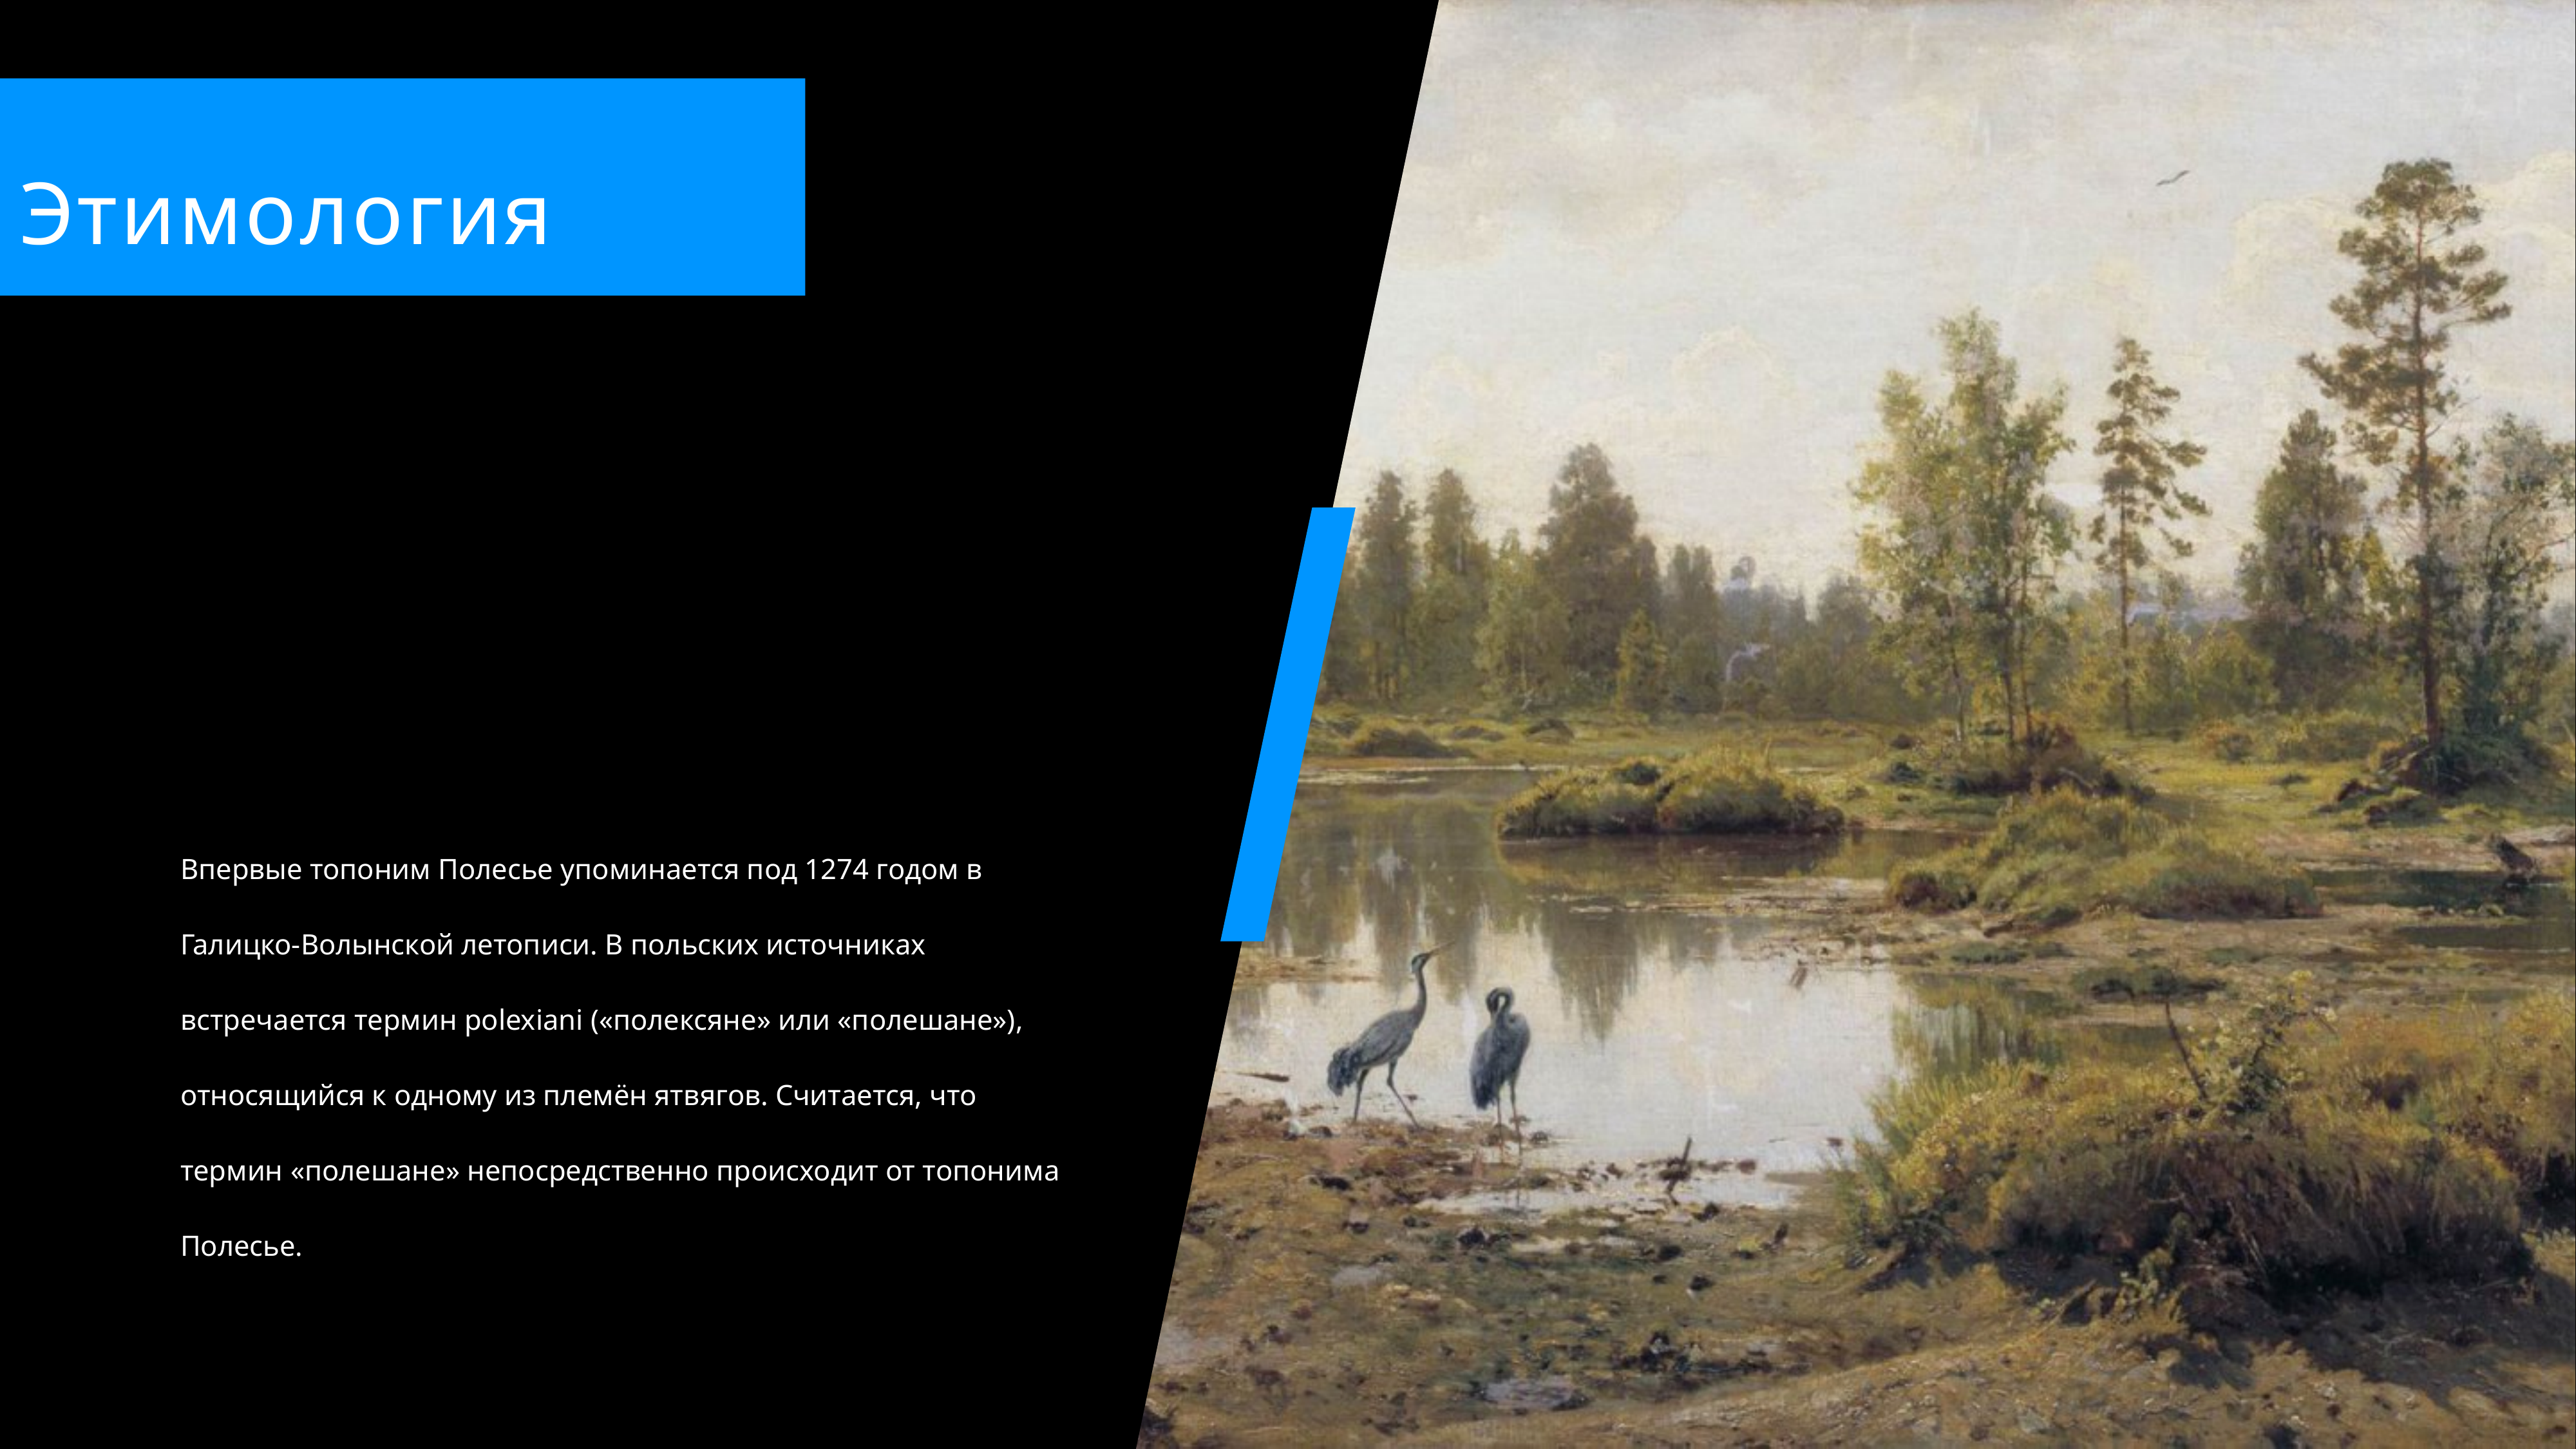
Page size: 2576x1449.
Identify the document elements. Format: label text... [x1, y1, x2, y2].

picture [1135, 0, 2576, 1449]
list Этимология [0, 78, 806, 296]
text_box Впервые топоним Полесье упоминается под 1274 годом в Галицко-Волынской летописи. В польских источниках встречается термин polexiani («полексяне» или «полешане»), относящийся к одному из племён ятвягов. Считается, что термин «полешане» непосредственно происходит от топонима Полесье. [178, 813, 1069, 1271]
